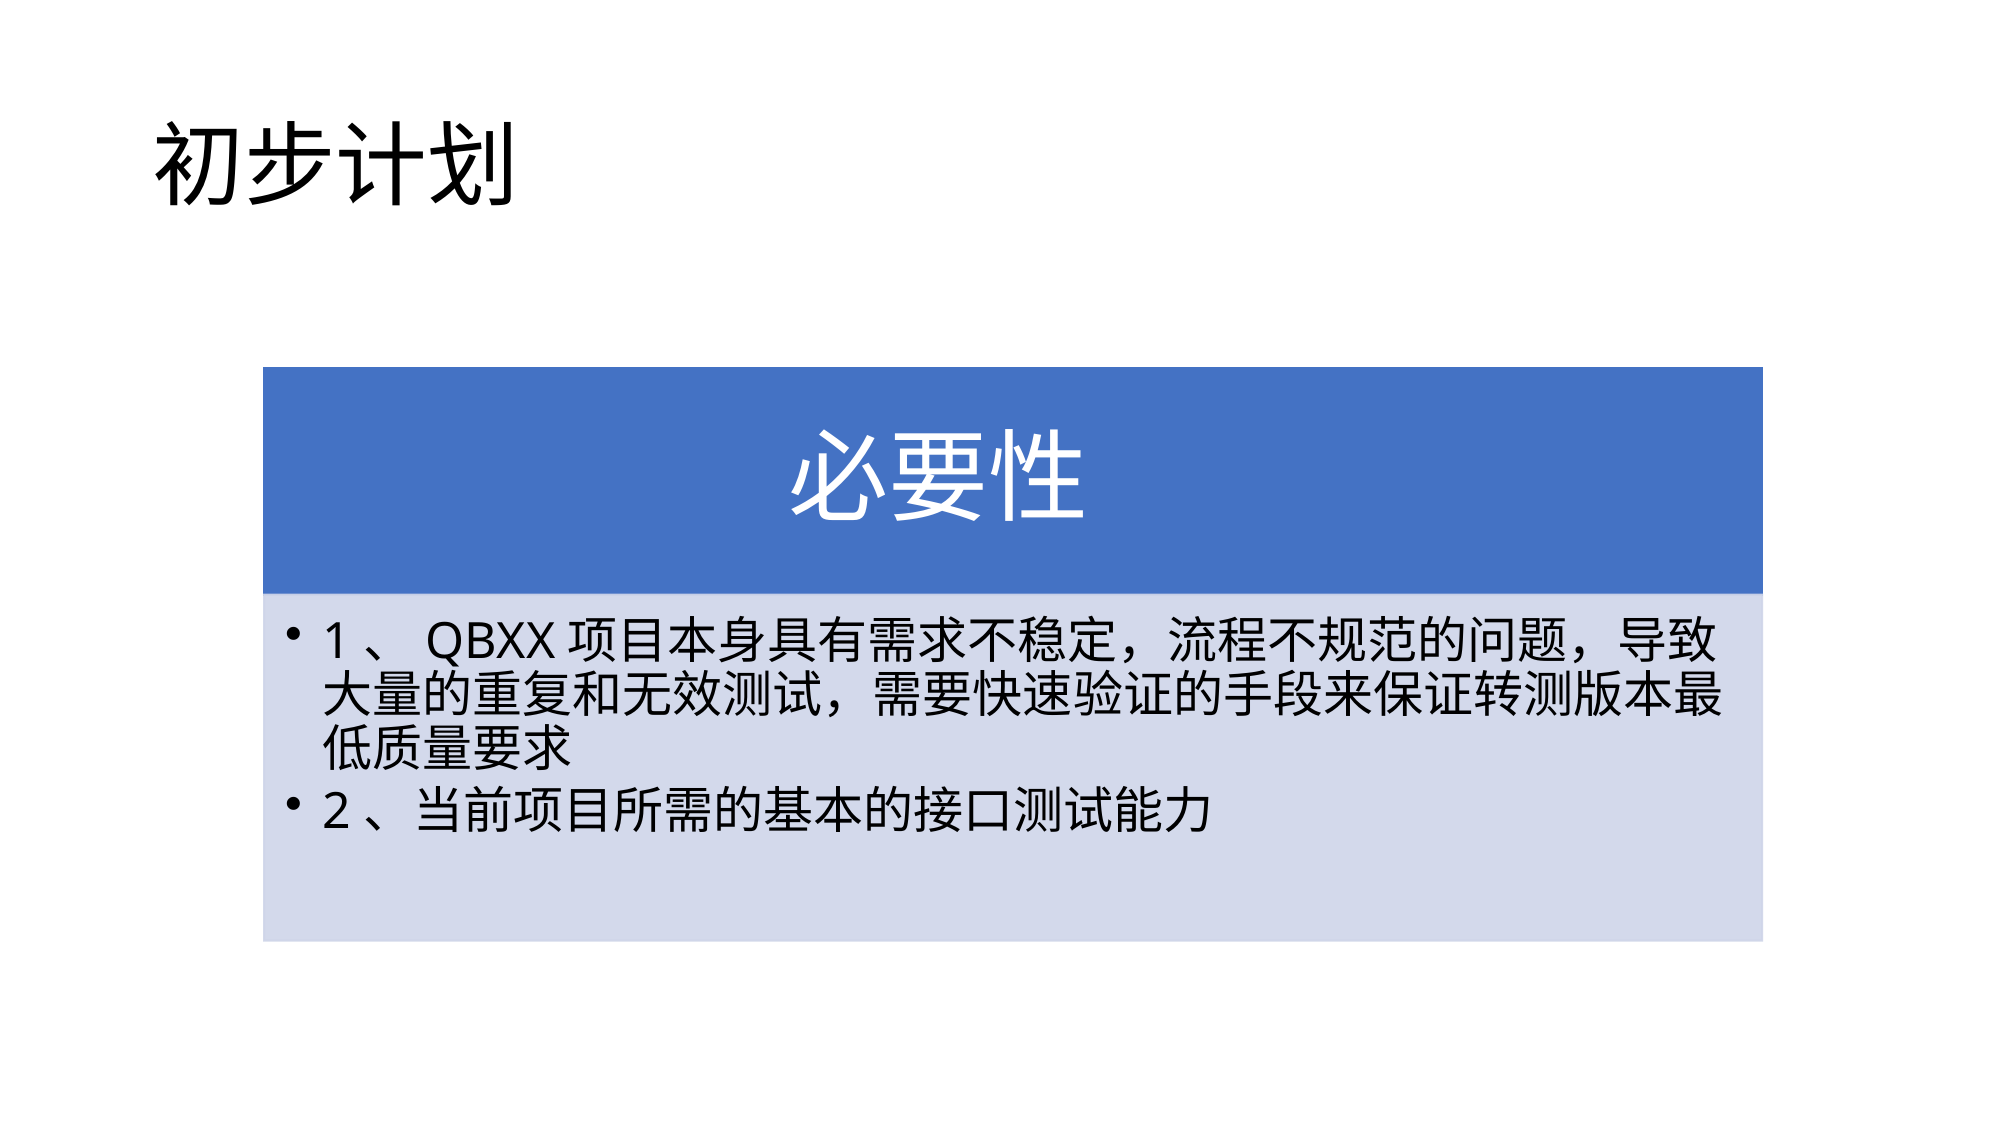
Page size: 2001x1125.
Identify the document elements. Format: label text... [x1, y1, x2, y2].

title 初步计划 [137, 59, 1863, 278]
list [264, 363, 1763, 946]
